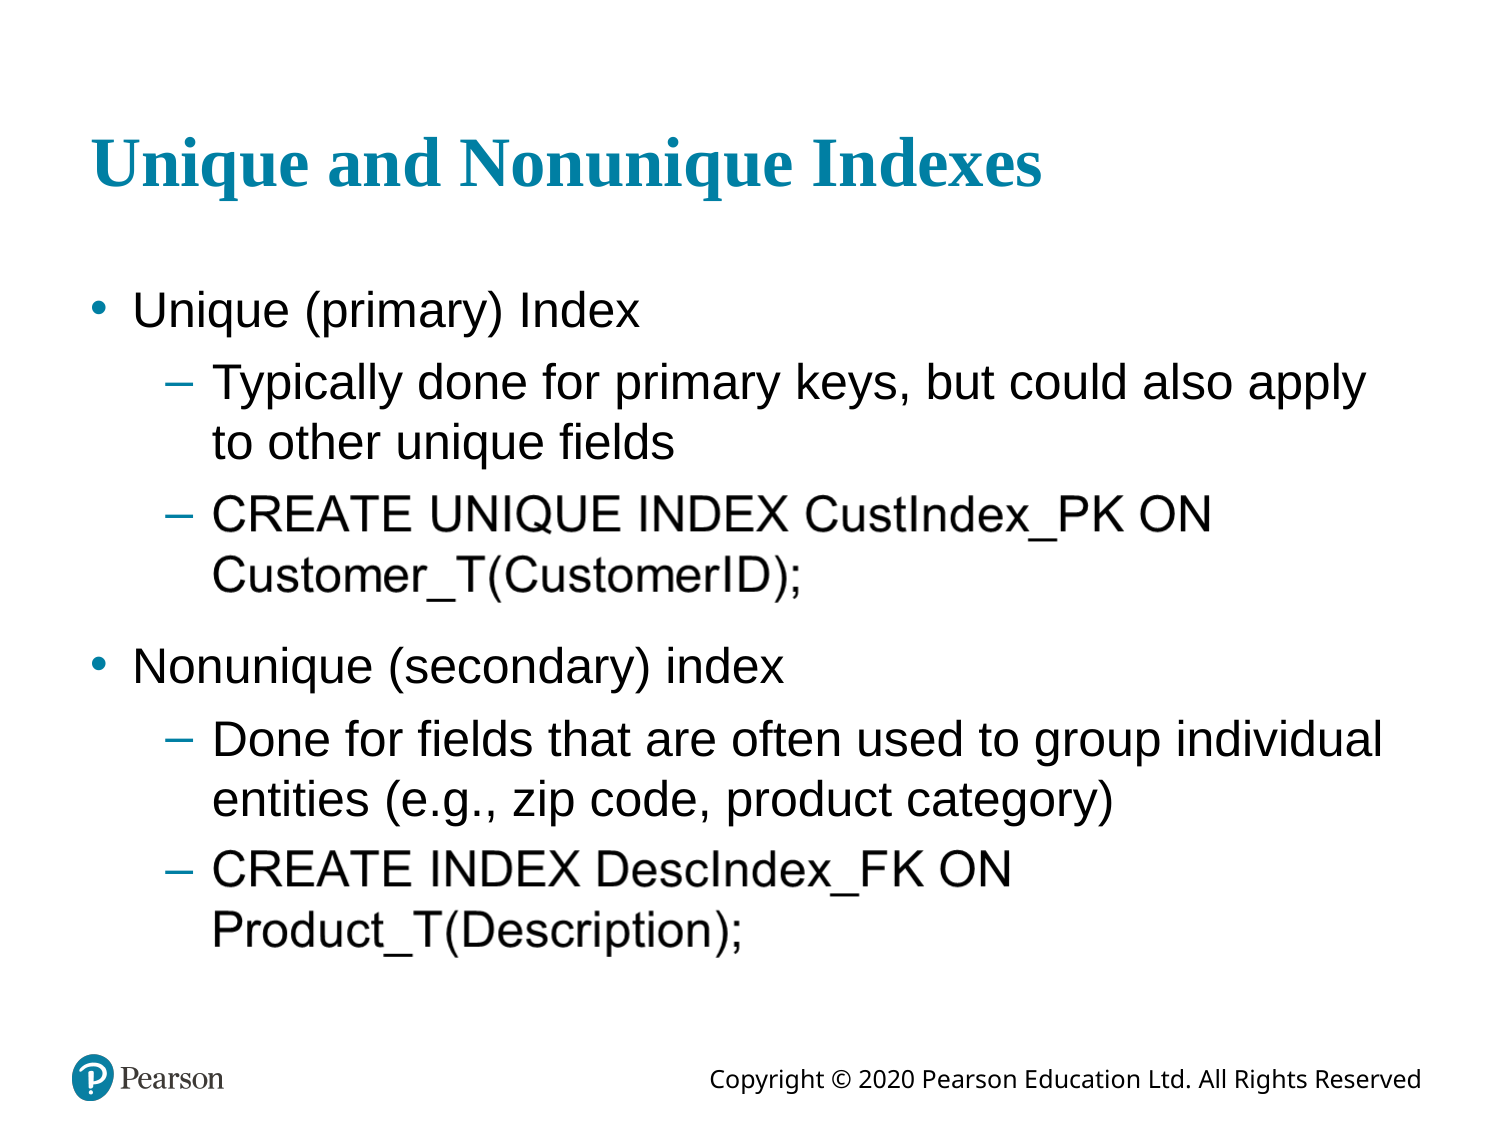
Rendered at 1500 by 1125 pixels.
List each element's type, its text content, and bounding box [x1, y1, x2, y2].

picture [98, 1054, 224, 1101]
list Non unique (secondary) index Done for fields that are often used to group individual entities (e.g., zip code, product category) , [75, 618, 1425, 974]
picture [72, 1054, 88, 1070]
picture [205, 481, 1244, 611]
picture [72, 1087, 83, 1101]
title Unique and Non unique Indexes [75, 35, 1425, 216]
picture [196, 823, 1043, 964]
picture [80, 1063, 106, 1088]
list Unique (primary) Index Typically done for primary keys, but could also apply to other unique fields , [75, 262, 1425, 618]
